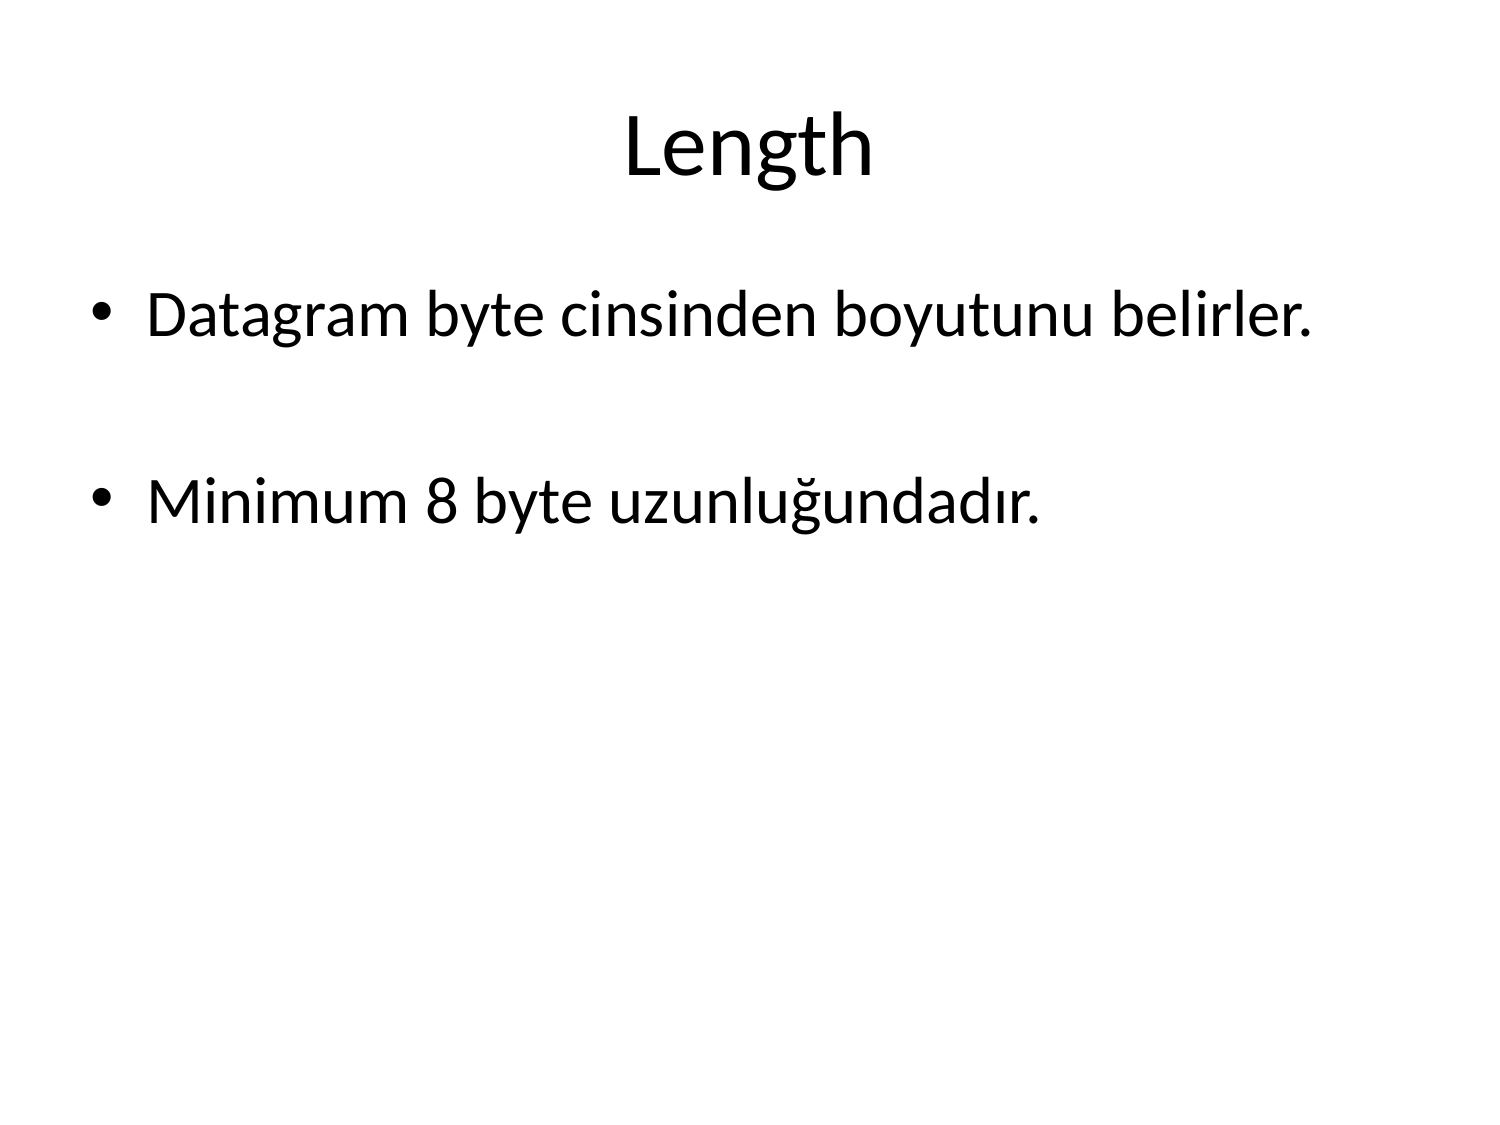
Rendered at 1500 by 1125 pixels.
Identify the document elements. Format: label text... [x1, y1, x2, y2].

list Datagram byte cinsinden boyutunu belirler. Minimum 8 byte uzunluğundadır. [75, 262, 1425, 1005]
title Length [75, 45, 1425, 233]
